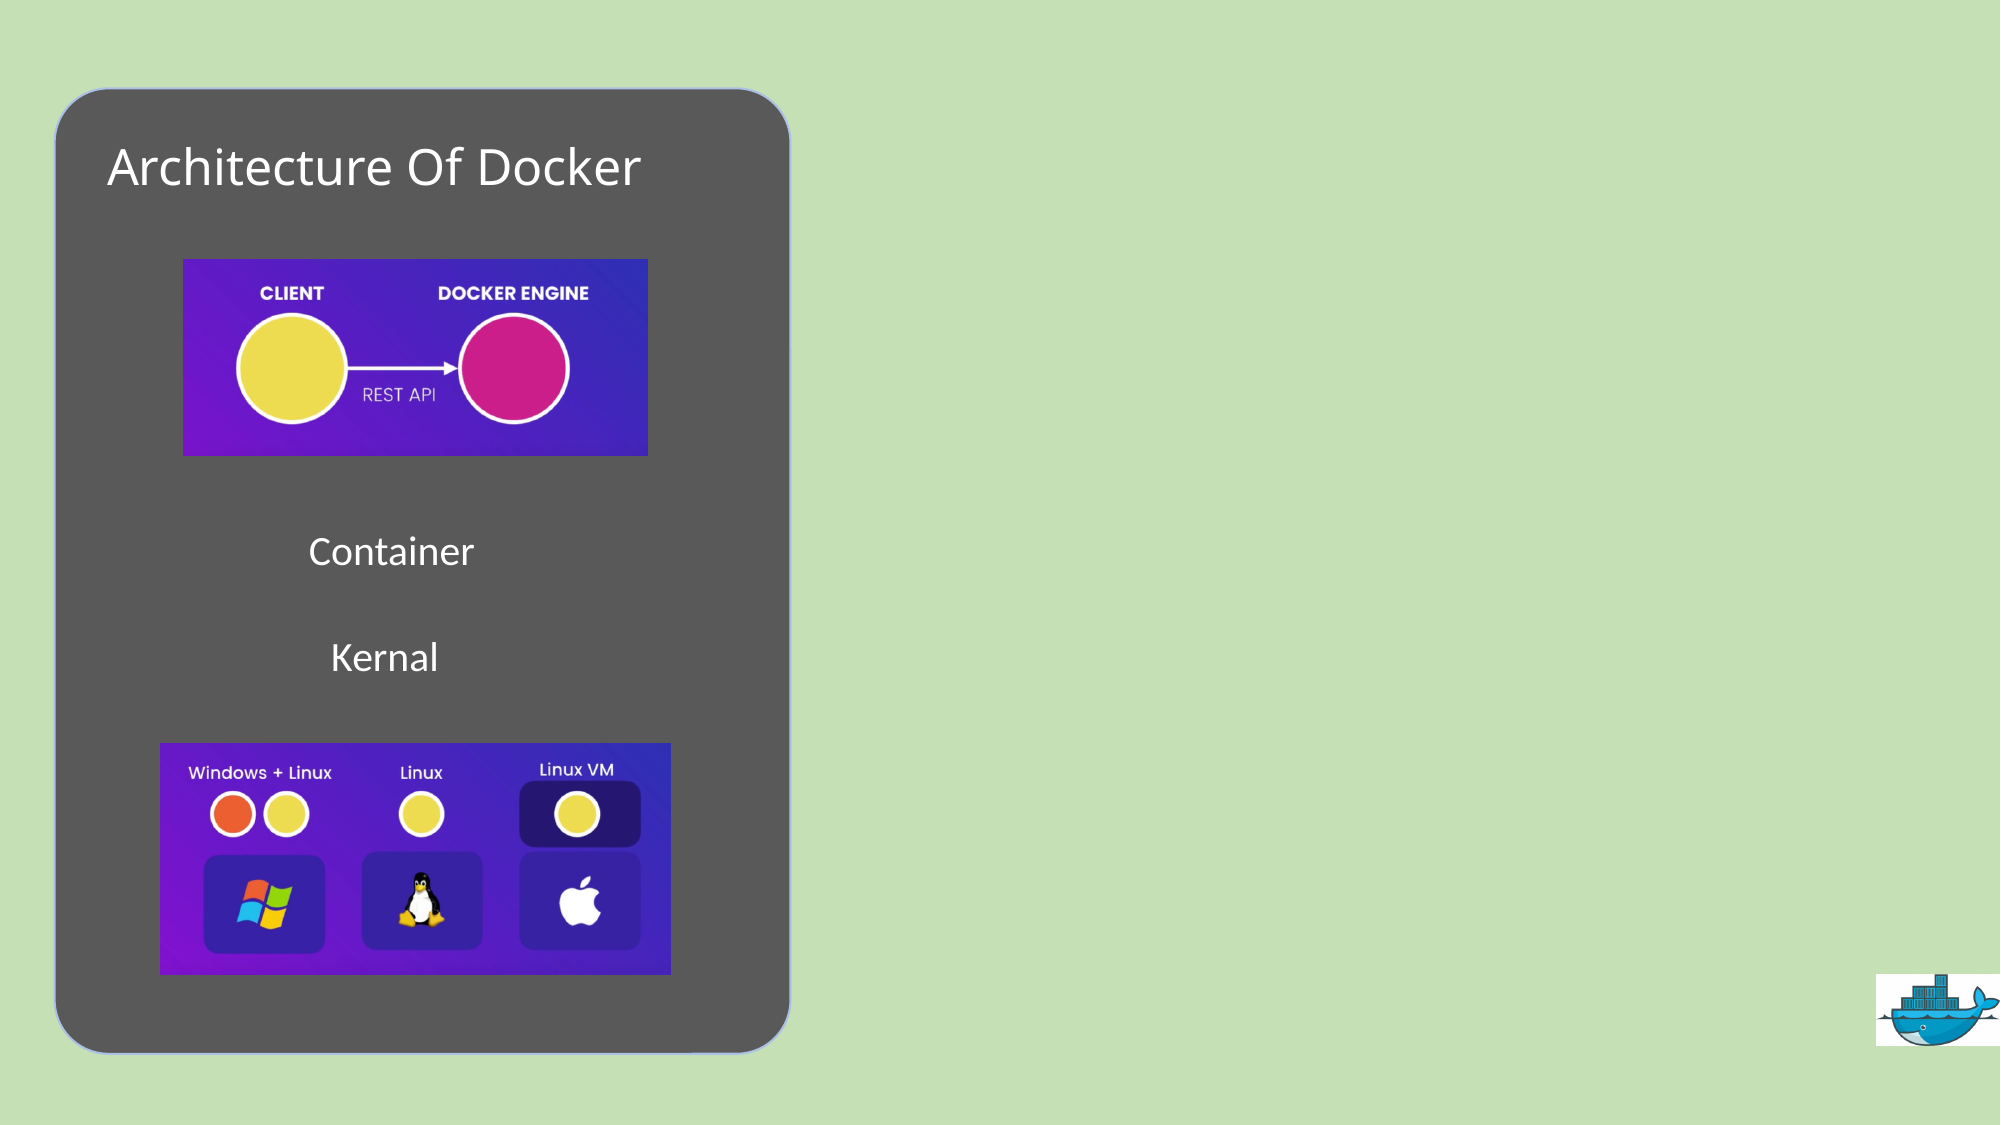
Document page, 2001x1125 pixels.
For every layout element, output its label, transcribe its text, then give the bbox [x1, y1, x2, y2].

picture [160, 743, 671, 975]
text_box [53, 87, 792, 1055]
text_box Architecture Of Docker [92, 127, 869, 203]
text_box Container [294, 516, 490, 581]
text_box Kernal [316, 622, 454, 688]
picture [183, 259, 648, 456]
picture [1876, 974, 2000, 1046]
